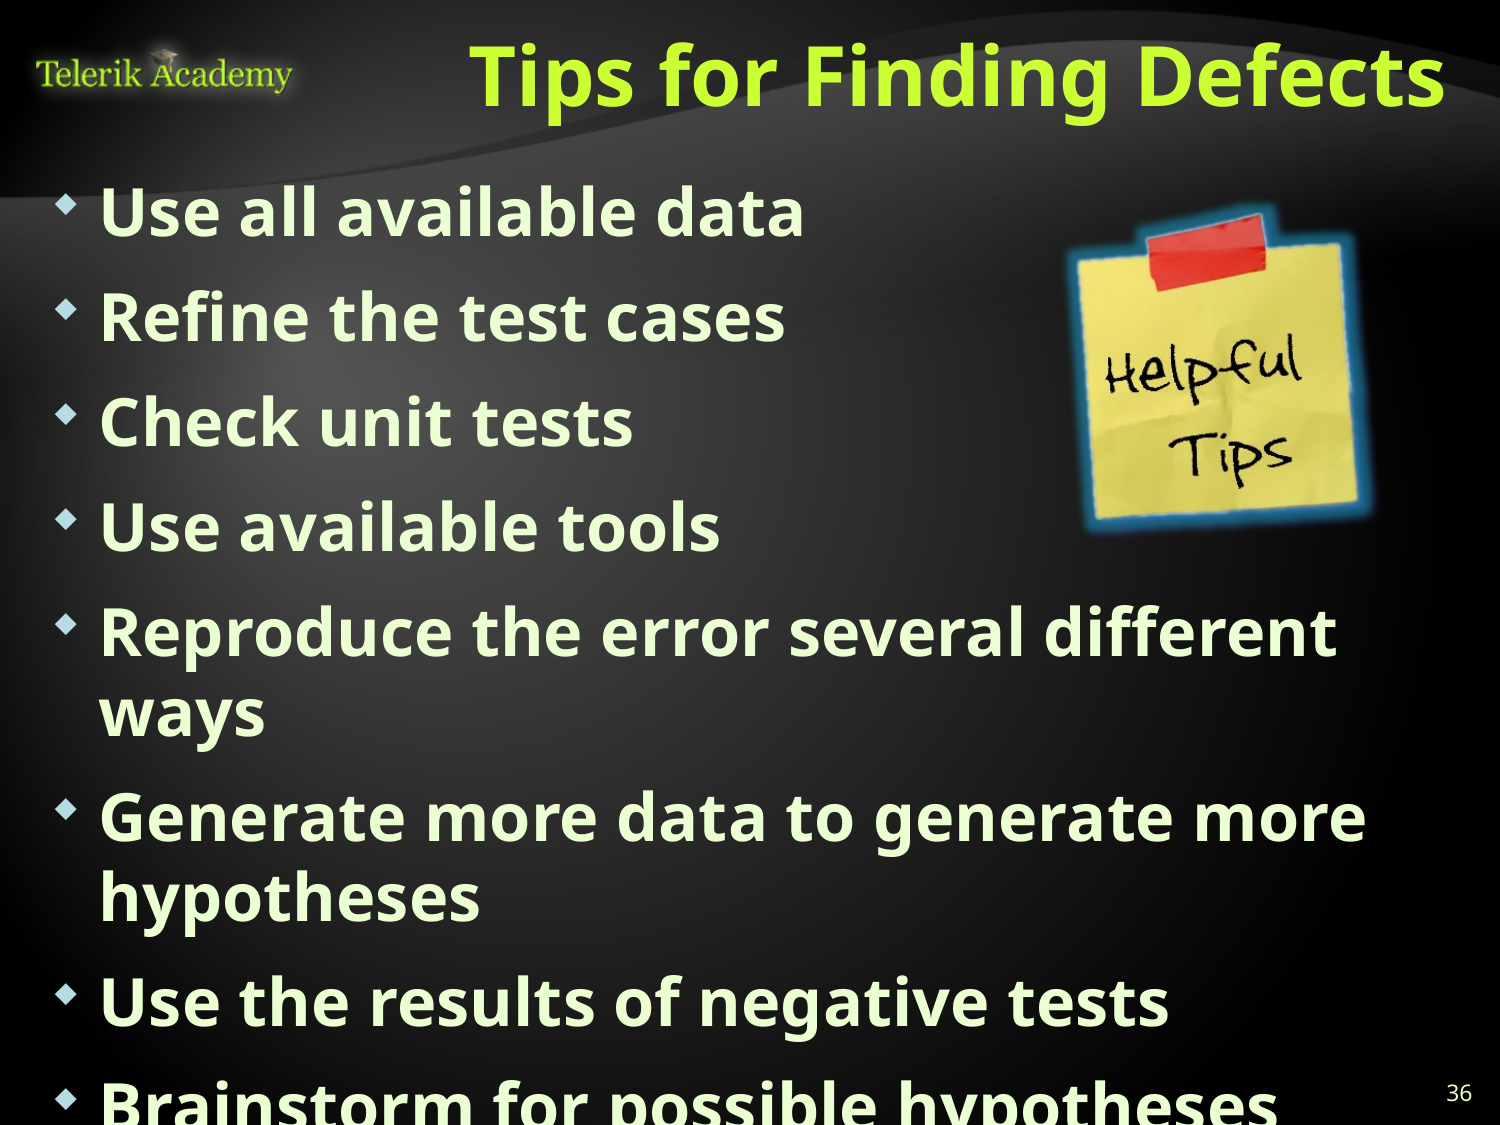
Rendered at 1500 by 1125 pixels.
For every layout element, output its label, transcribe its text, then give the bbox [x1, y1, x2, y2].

slide_number 36 [1412, 1074, 1488, 1113]
picture [0, 0, 1500, 1125]
title Tips for Finding Defects [300, 12, 1463, 150]
list Use all available data Refine the test cases Check unit tests Use available tools Reproduce the error several different ways Generate more data to generate more hypotheses Use the results of negative tests Brainstorm for possible hypotheses [37, 162, 1463, 1088]
